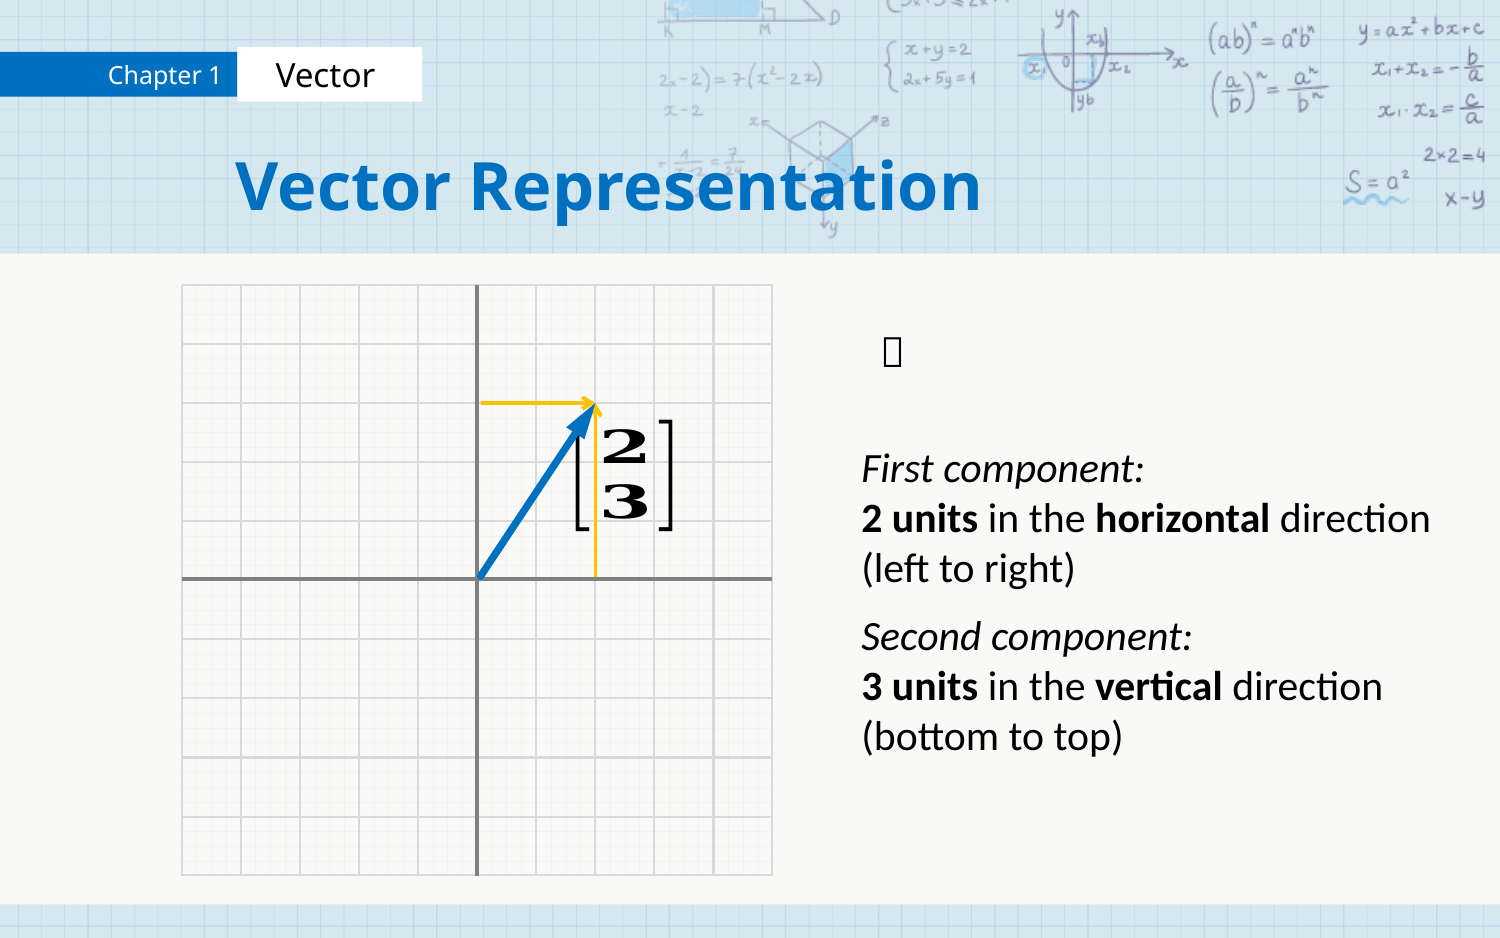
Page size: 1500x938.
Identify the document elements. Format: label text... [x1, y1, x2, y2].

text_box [480, 403, 596, 577]
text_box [181, 581, 773, 876]
picture [657, 0, 1500, 253]
text_box Second component: 3 units in the vertical direction (bottom to top) [846, 601, 1478, 767]
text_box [181, 285, 773, 578]
text_box First component: 2 units in the horizontal direction (left to right) [846, 433, 1478, 598]
title Vector Representation [220, 124, 1468, 254]
